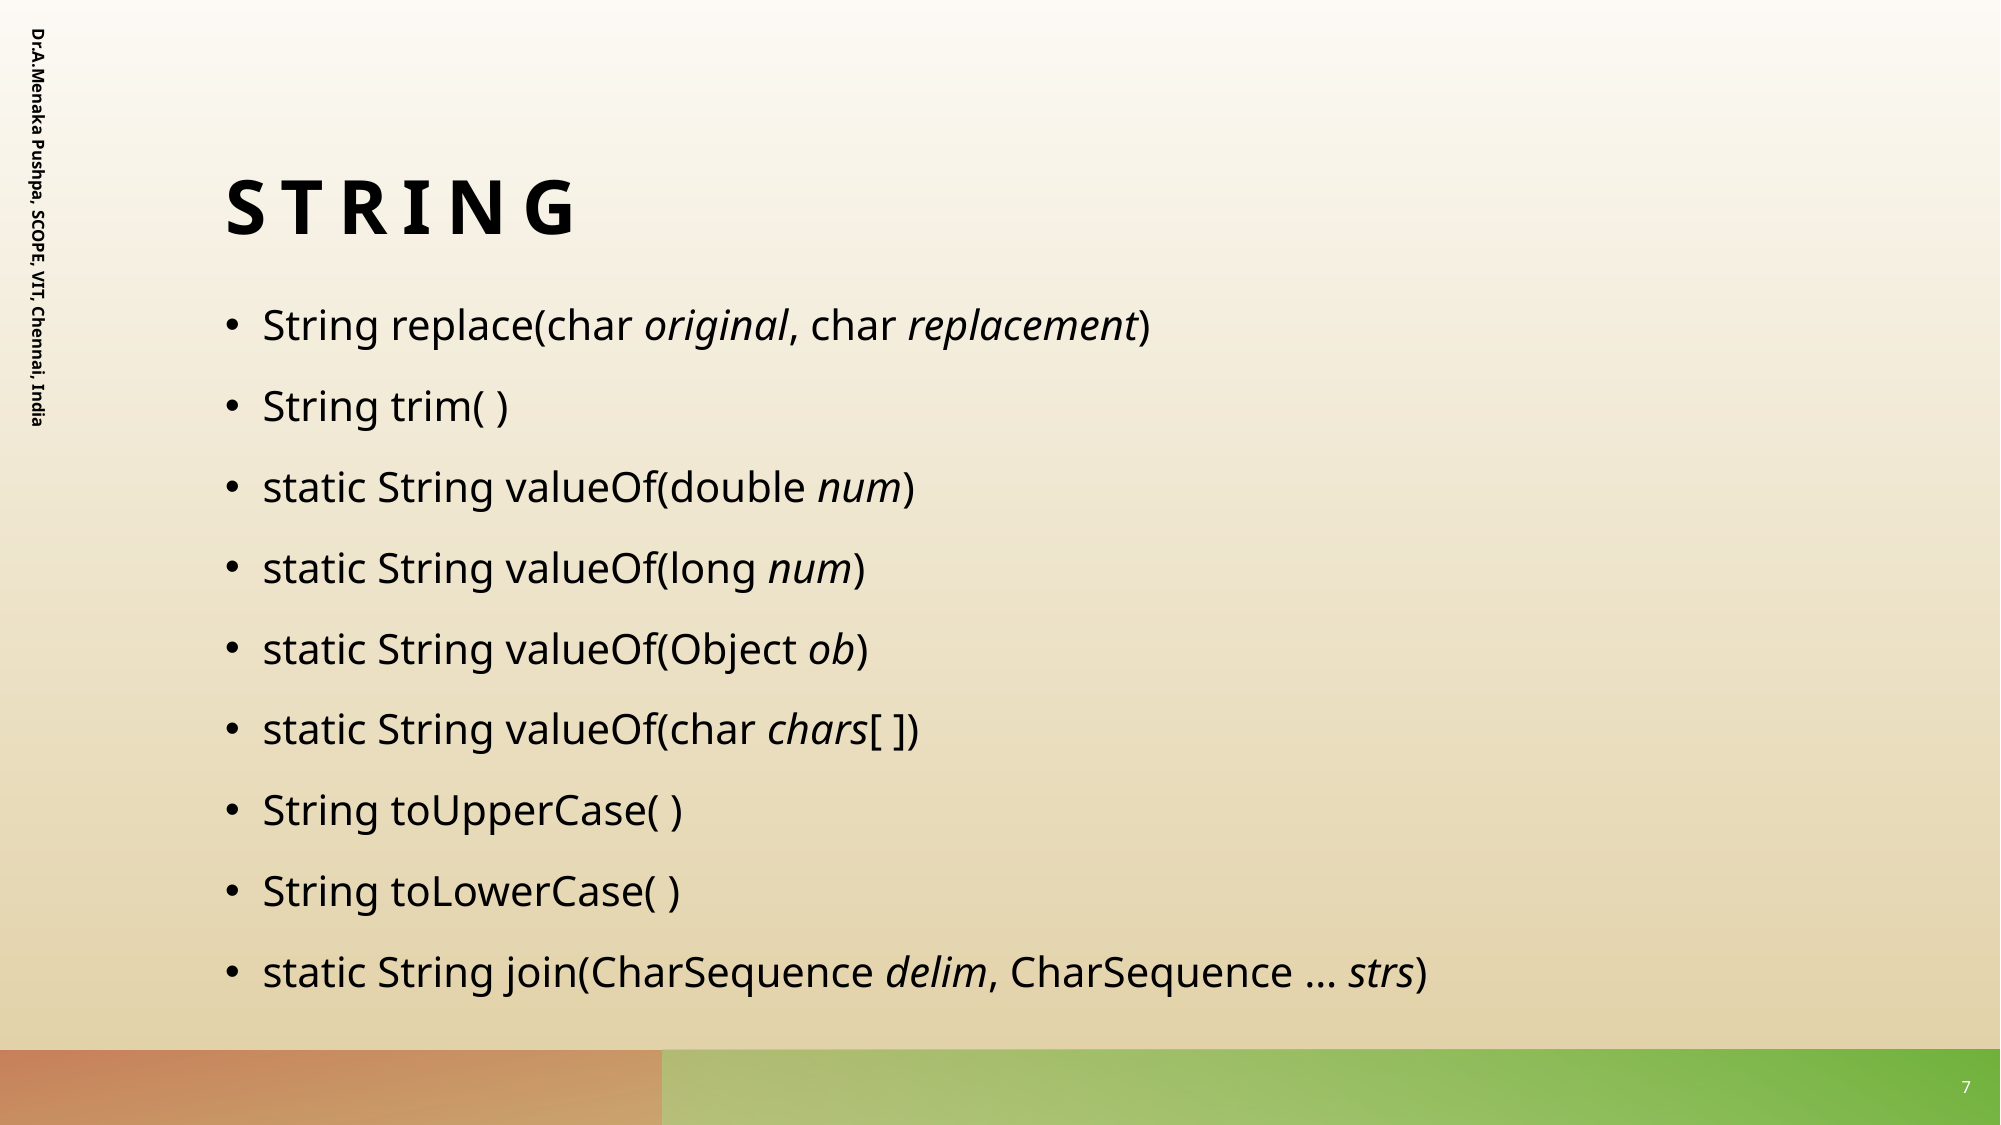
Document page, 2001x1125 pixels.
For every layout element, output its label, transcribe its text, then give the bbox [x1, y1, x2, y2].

slide_number 7 [1914, 1051, 1987, 1125]
title String [225, 47, 1905, 250]
list String replace(char original, char replacement) String trim( ) static String valueOf(double num) static String valueOf(long num) static String valueOf(Object ob) static String valueOf(char chars[ ]) String toUpperCase( ) String toLowerCase( ) static String join(CharSequence delim, CharSequence … strs) [225, 289, 1905, 996]
footer Dr.A.Menaka Pushpa, SCOPE, VIT, Chennai, India [0, 13, 76, 689]
